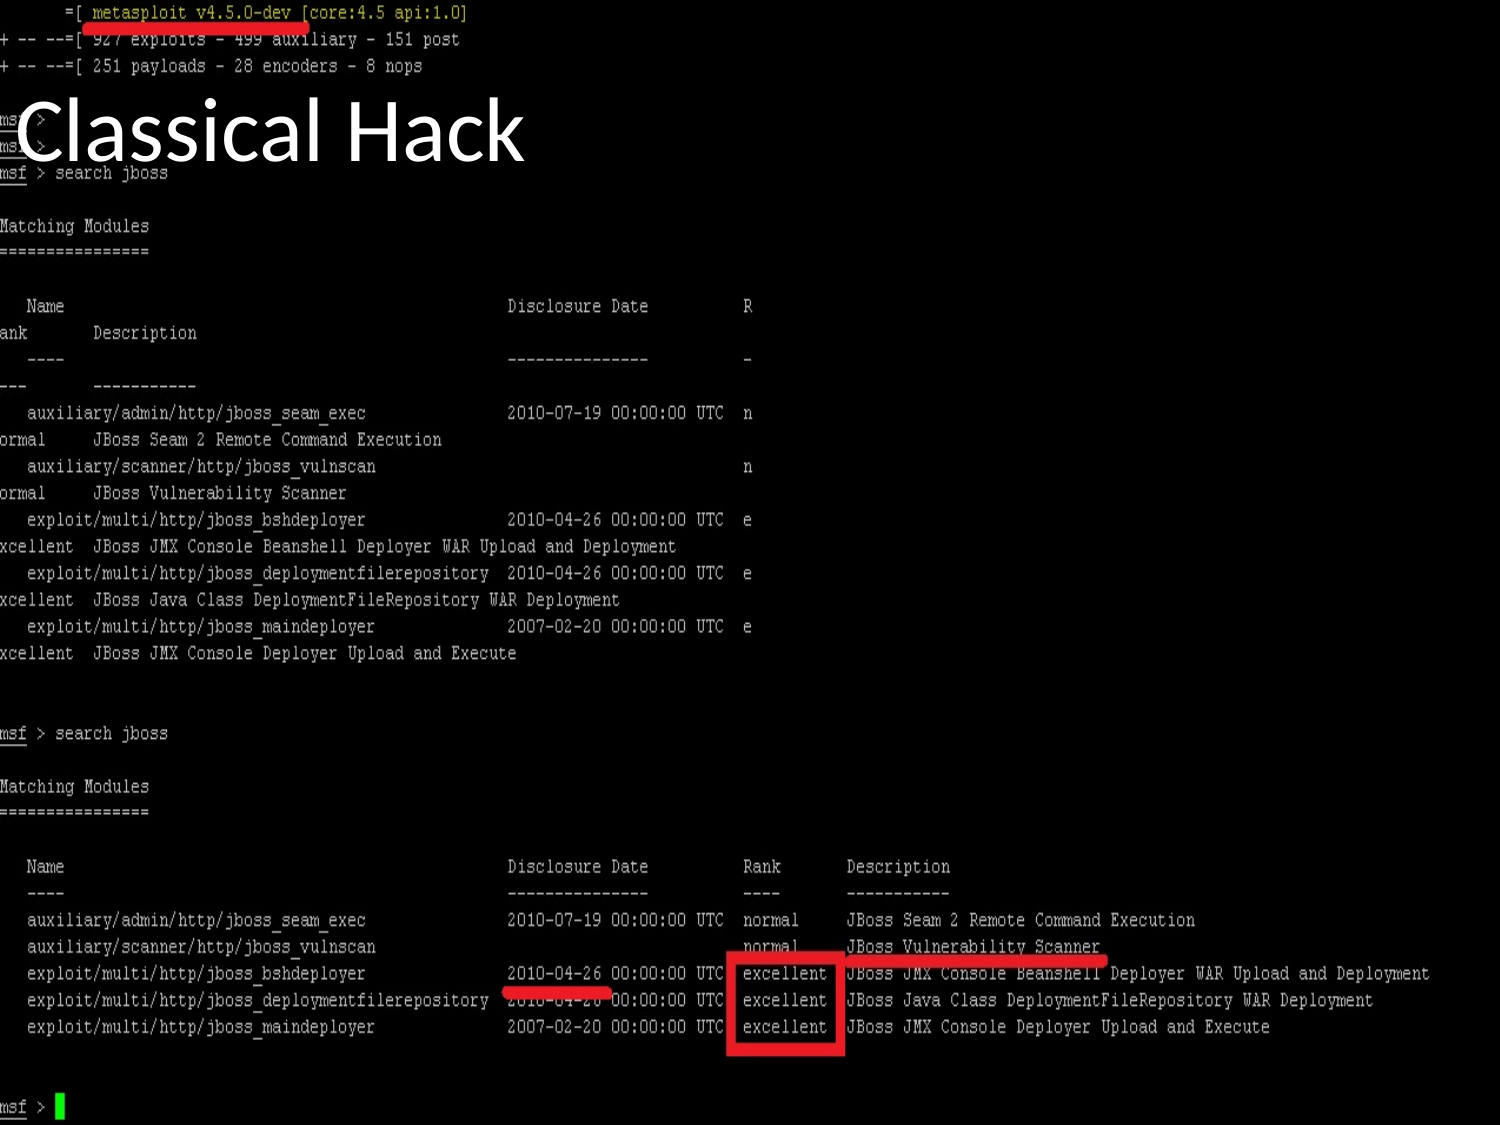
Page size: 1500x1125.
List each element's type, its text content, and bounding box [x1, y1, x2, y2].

picture [0, 0, 1500, 1125]
title Classical Hack [0, 30, 853, 219]
